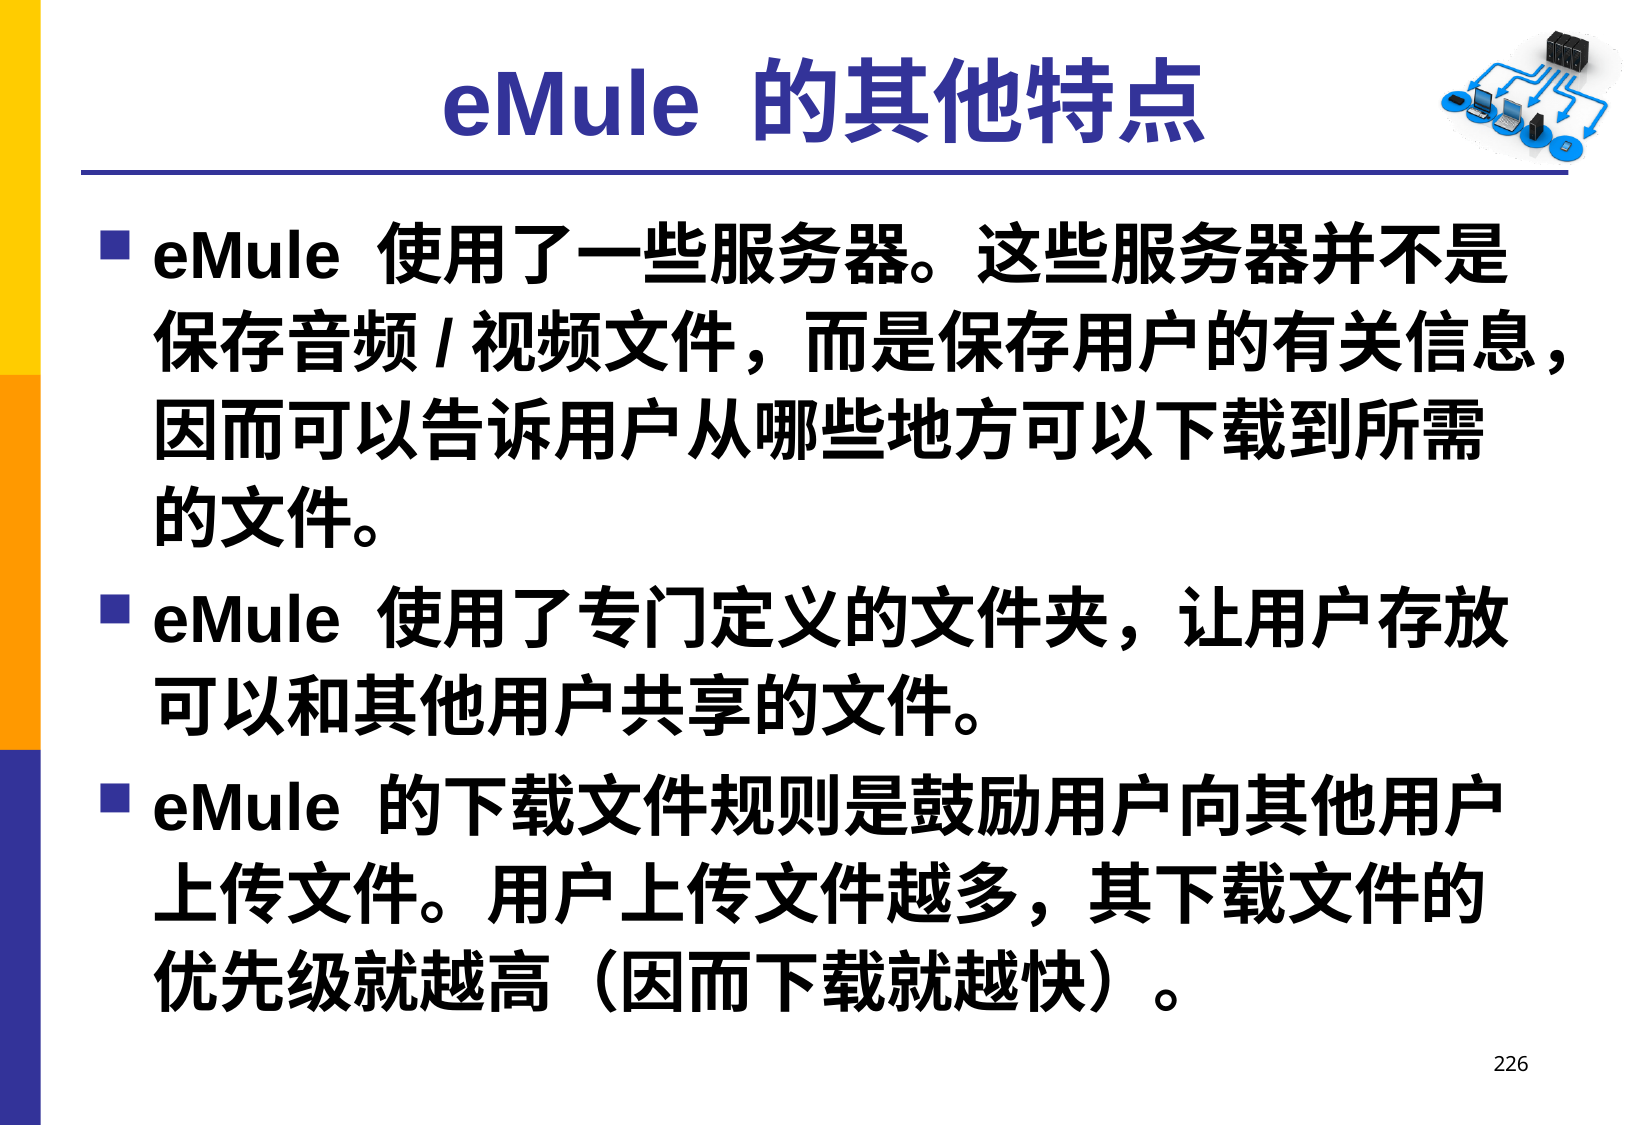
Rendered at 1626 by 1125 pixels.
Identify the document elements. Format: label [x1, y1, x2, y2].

picture [1438, 30, 1624, 165]
list [81, 196, 1569, 1006]
title [81, 30, 1569, 161]
slide_number [1164, 1042, 1544, 1118]
